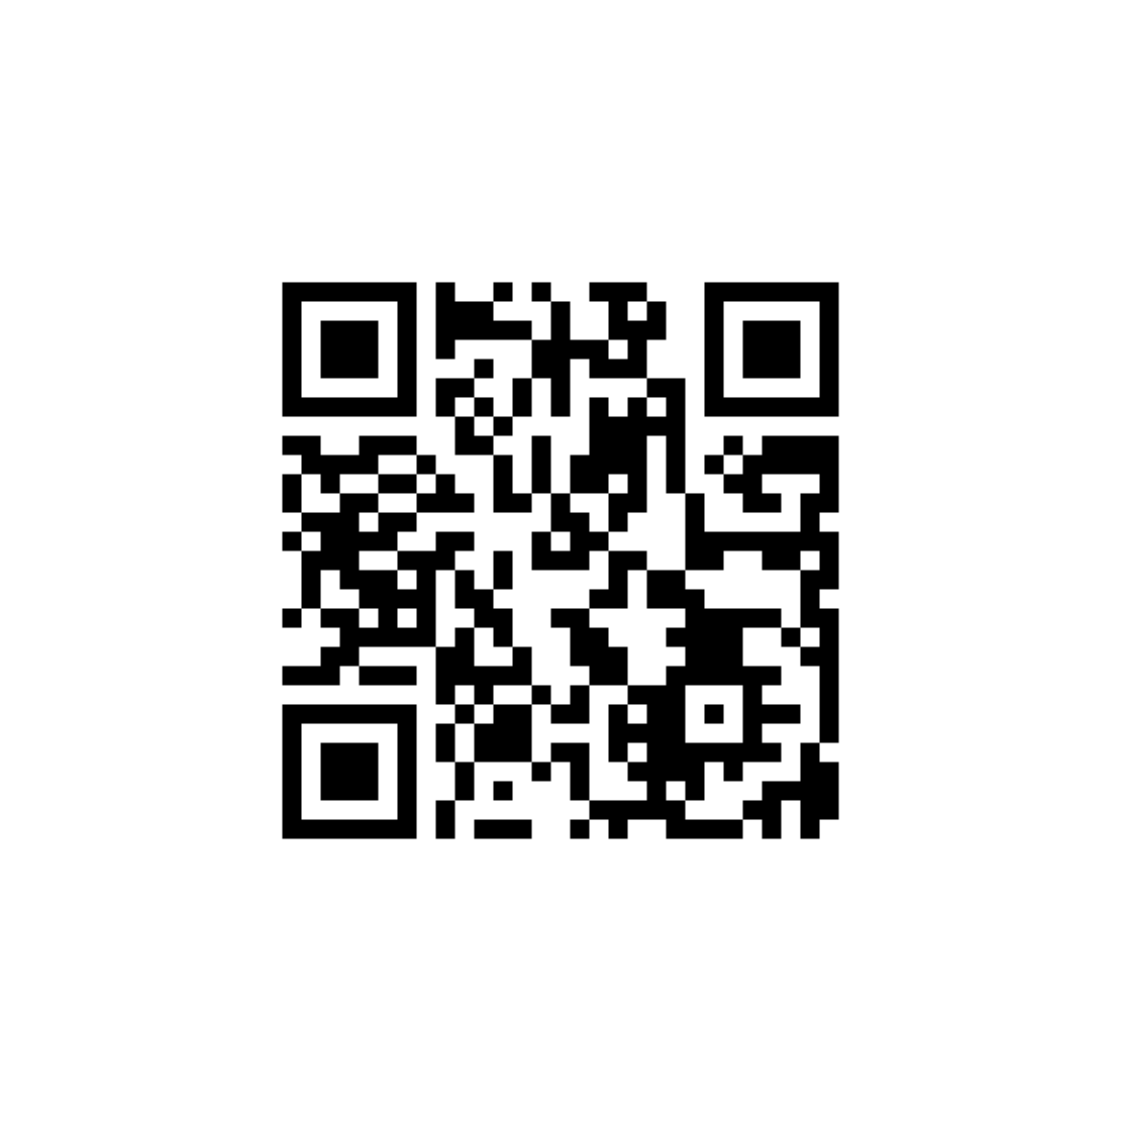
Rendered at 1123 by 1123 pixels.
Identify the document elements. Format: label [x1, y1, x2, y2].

picture [206, 206, 916, 916]
